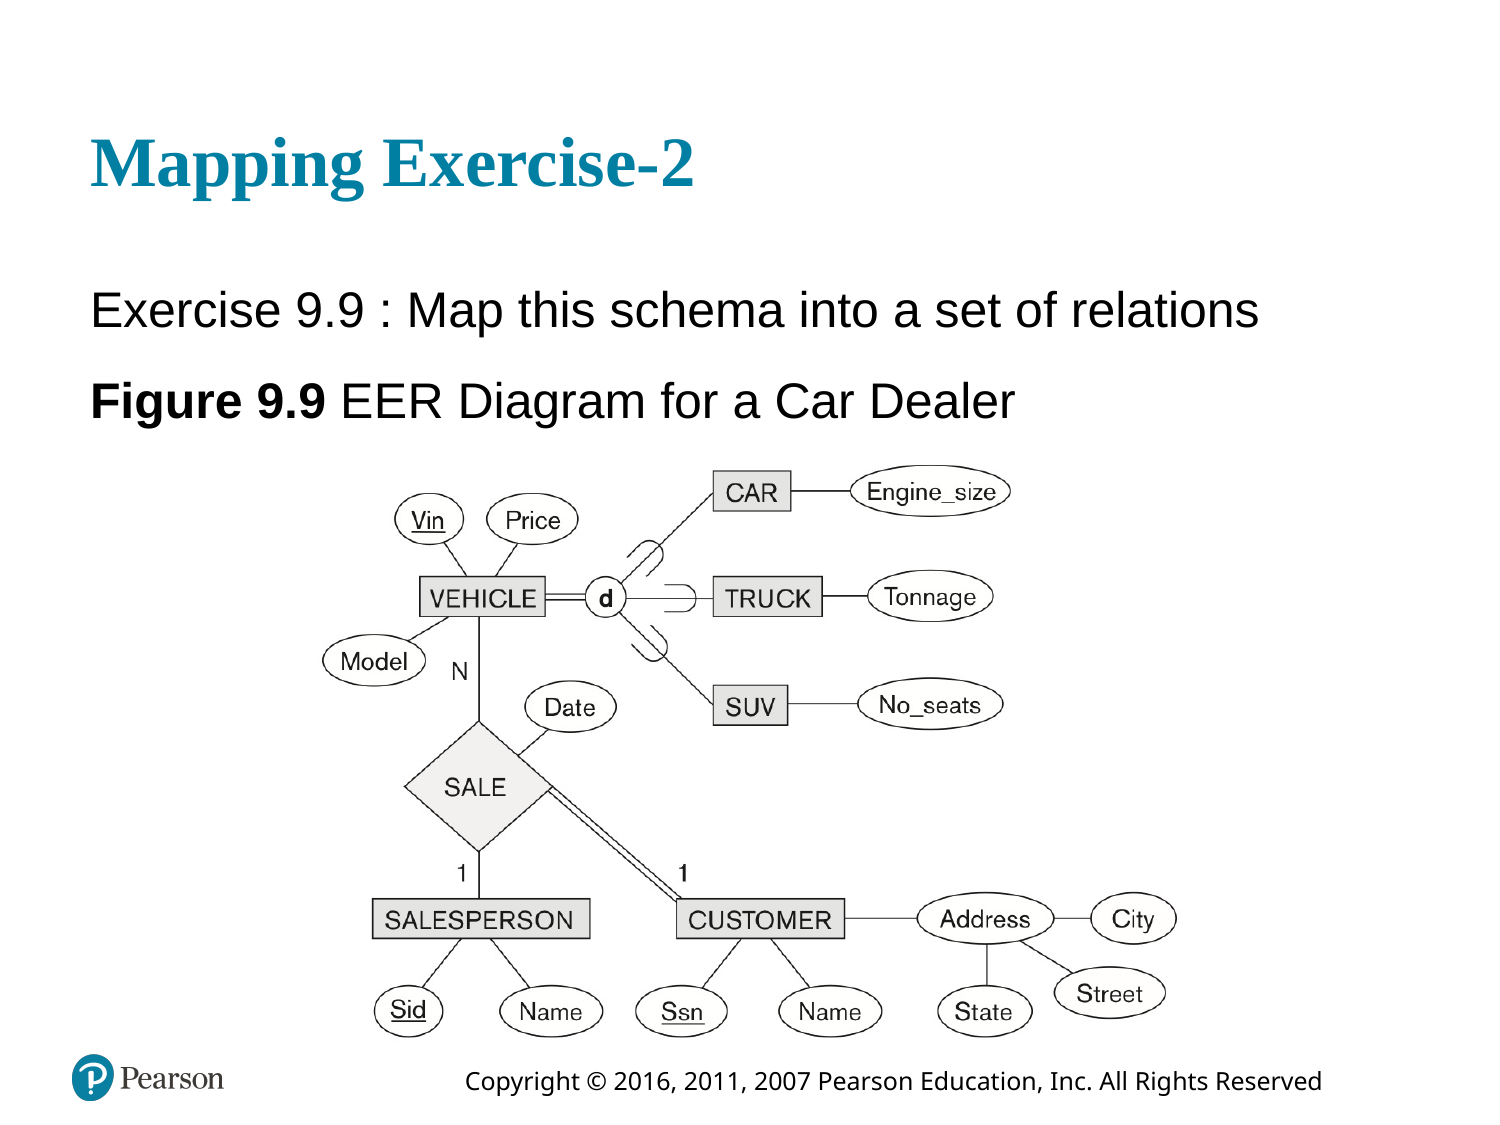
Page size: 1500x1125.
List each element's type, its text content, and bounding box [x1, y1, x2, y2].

picture [72, 1087, 83, 1101]
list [316, 461, 1184, 1042]
picture [72, 1054, 88, 1070]
picture [80, 1063, 106, 1088]
title Mapping Exercise-2 [75, 35, 1425, 216]
list Exercise 9.9 : Map this schema into a set of relations Figure 9.9 E E R Diagram for a Car Dealer [75, 262, 1425, 446]
picture [98, 1054, 224, 1101]
